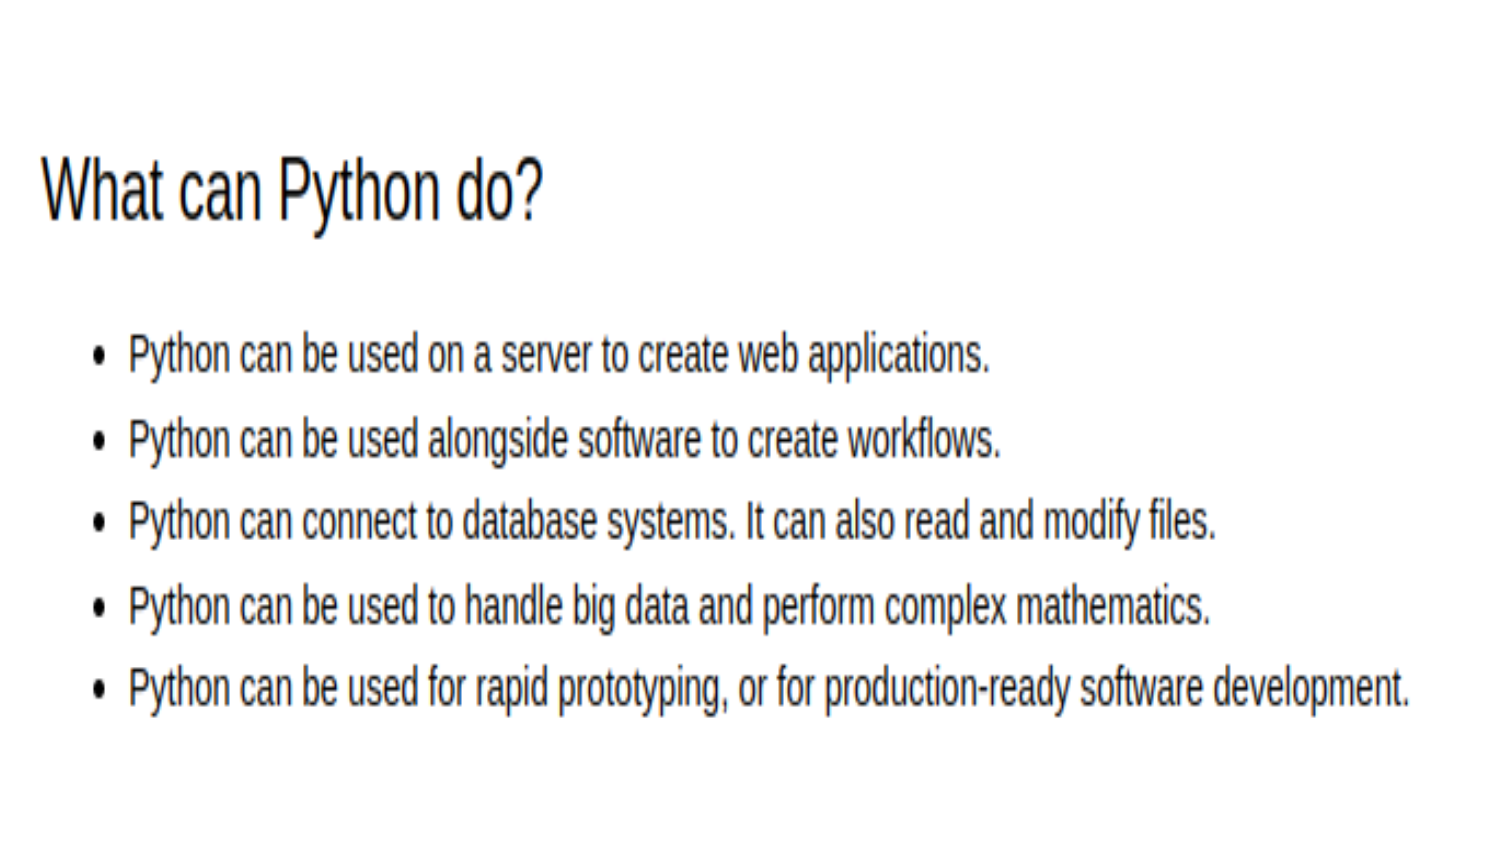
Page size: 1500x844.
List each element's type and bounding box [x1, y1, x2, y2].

picture [24, 109, 1500, 755]
